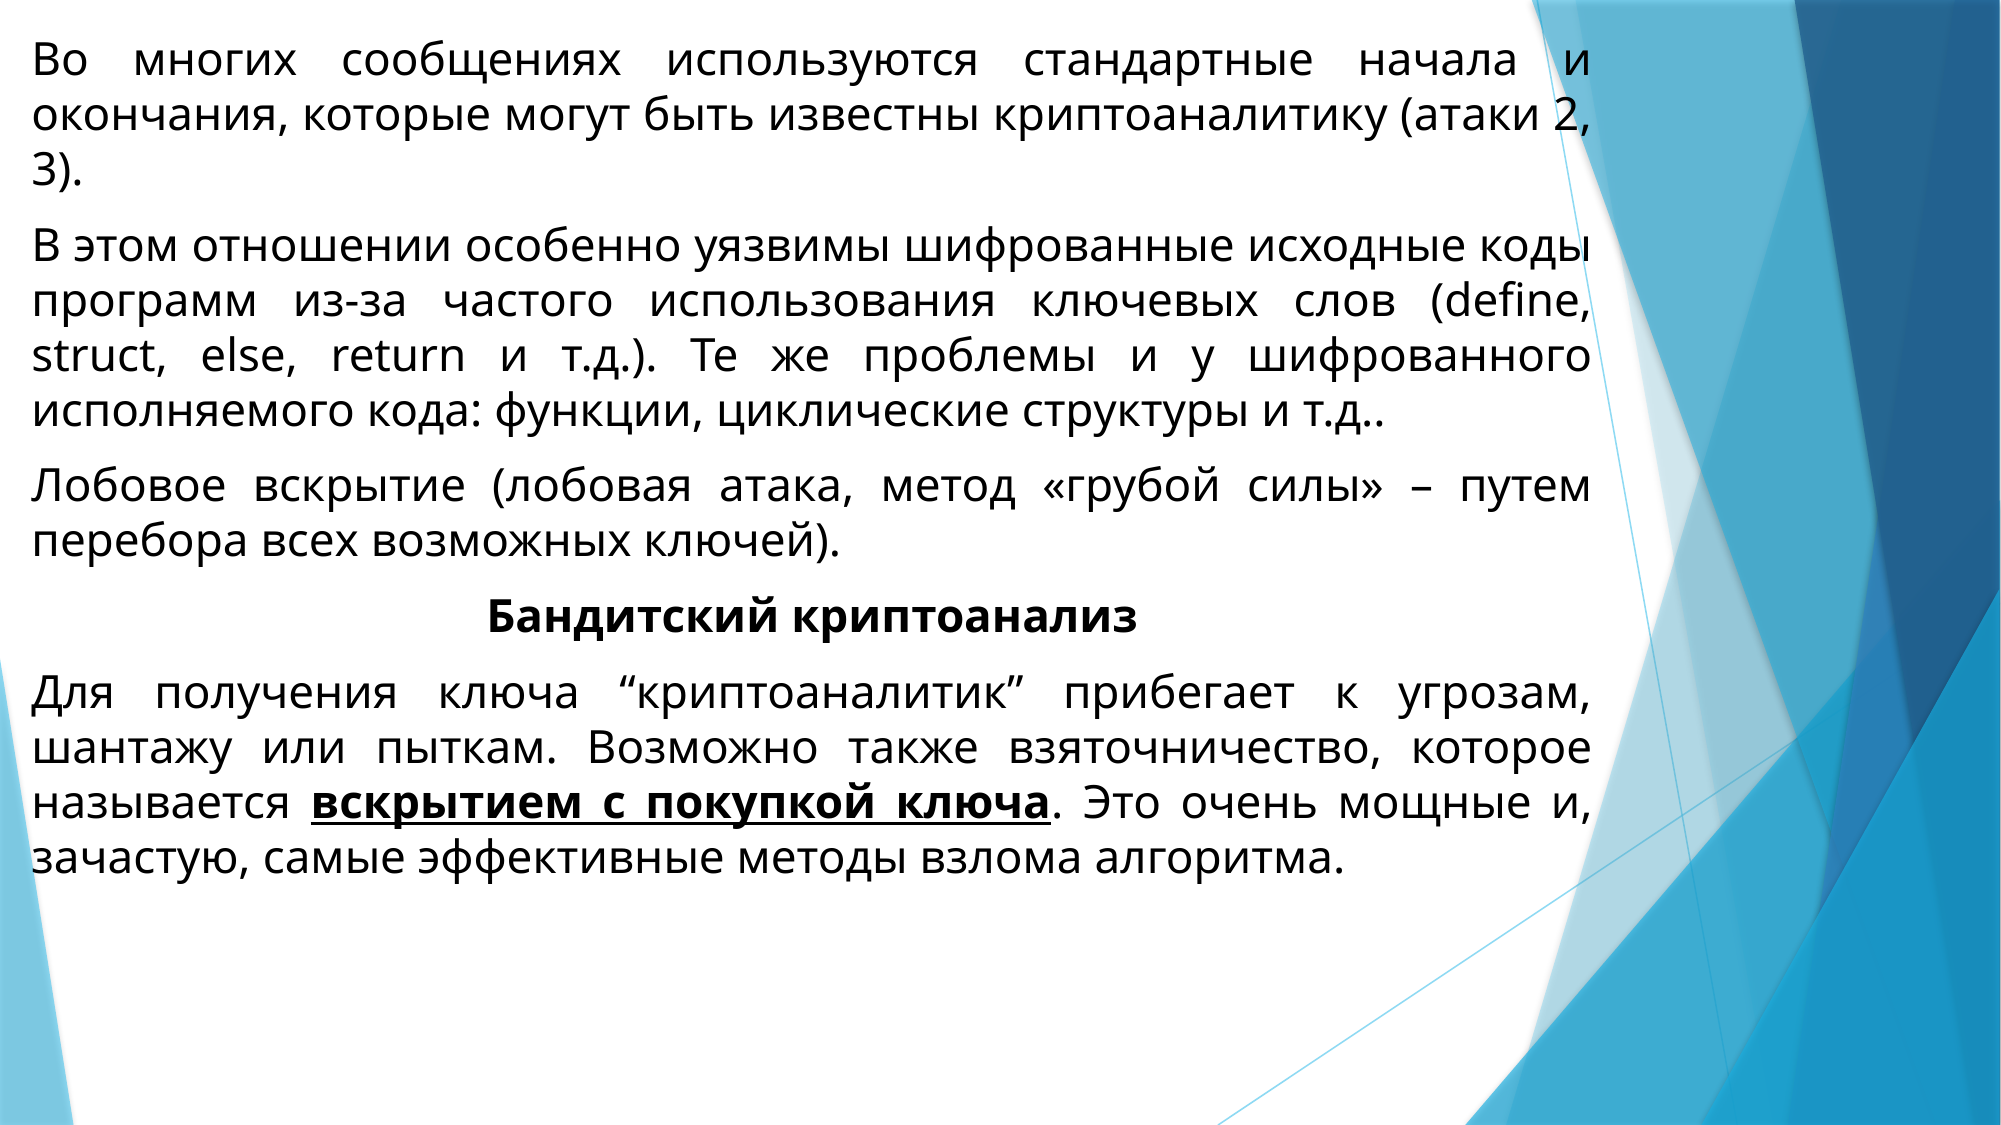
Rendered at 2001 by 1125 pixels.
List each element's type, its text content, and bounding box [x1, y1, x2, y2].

list Во многих сообщениях используются стандартные начала и окончания, которые могут быть известны криптоаналитику (атаки 2, 3). В этом отношении особенно уязвимы шифрованные исходные коды программ из-за частого использования ключевых слов (define, struct, else, return и т.д.). Те же проблемы и у шифрованного исполняемого кода: функции, циклические структуры и т.д.. Лобовое вскрытие (лобовая атака, метод «грубой силы» – путем перебора всех возможных ключей). Бандитский криптоанализ Для получения ключа “криптоаналитик” прибегает к угрозам, шантажу или пыткам. Возможно также взяточничество, которое называется вскрытием с покупкой ключа. Это очень мощные и, зачастую, самые эффективные методы взлома алгоритма. [16, 21, 1609, 937]
